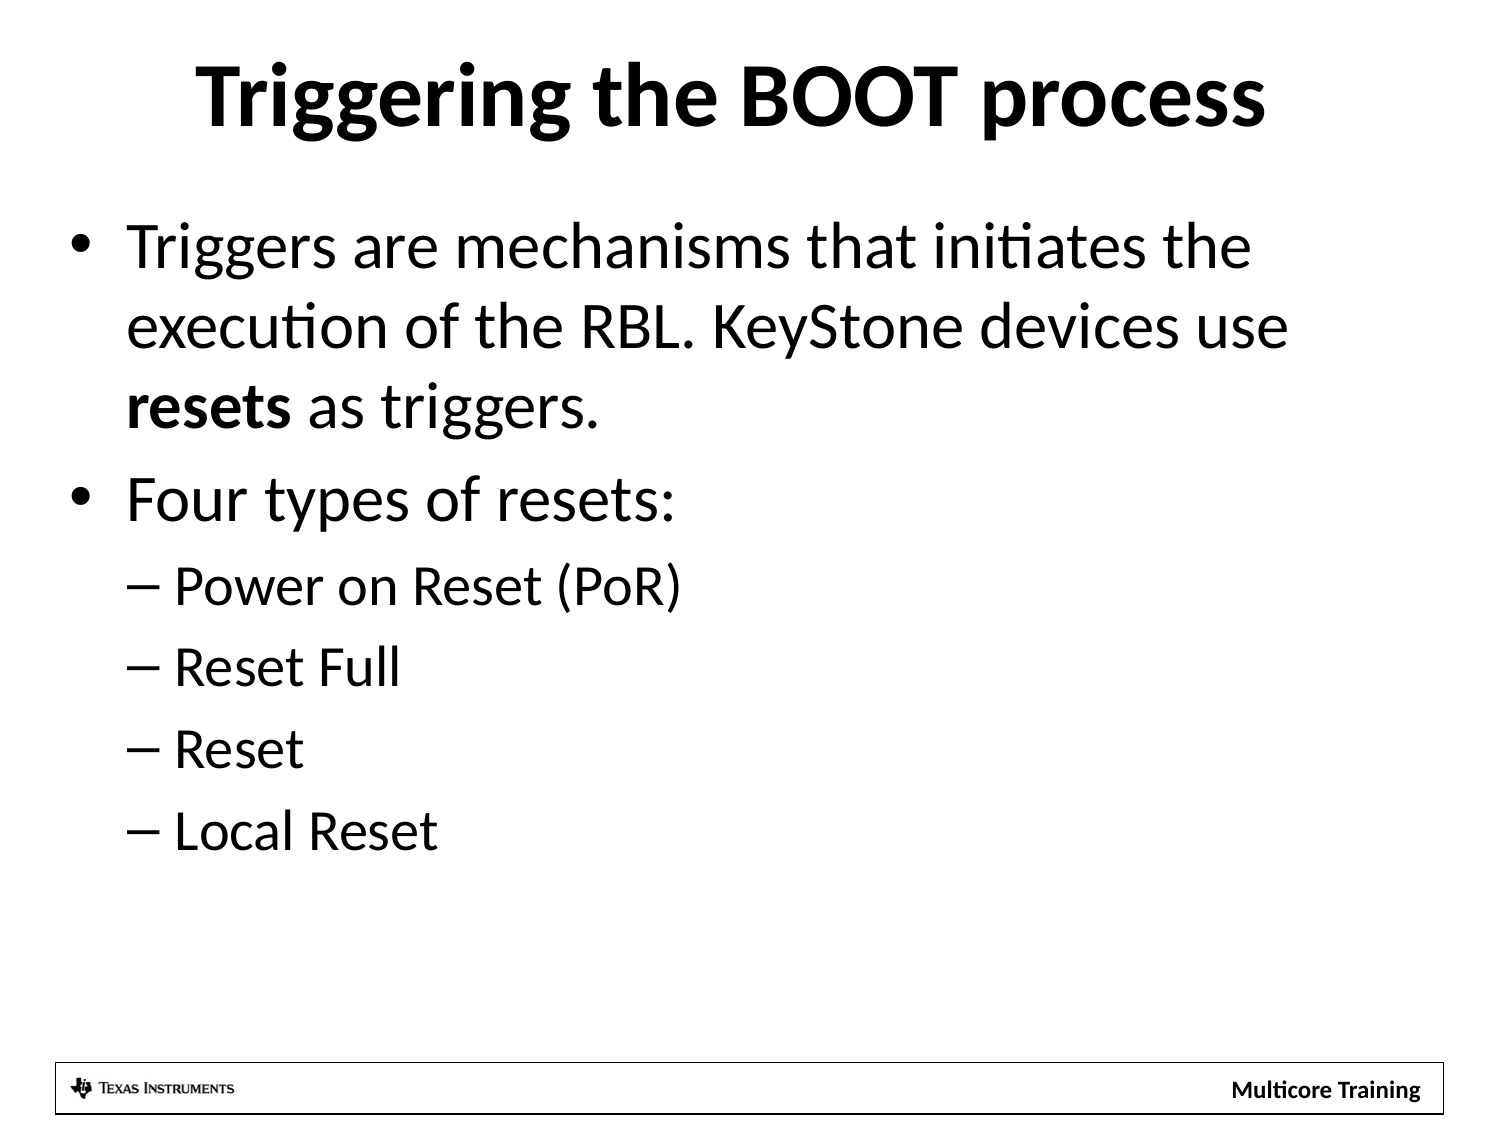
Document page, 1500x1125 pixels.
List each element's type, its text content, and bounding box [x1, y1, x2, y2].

title Triggering the BOOT process [37, 23, 1426, 158]
picture [59, 1066, 245, 1110]
list Triggers are mechanisms that initiates the execution of the RBL. KeyStone devices use resets as triggers. Four types of resets: Power on Reset (PoR) Reset Full Reset Local Reset [54, 194, 1444, 876]
